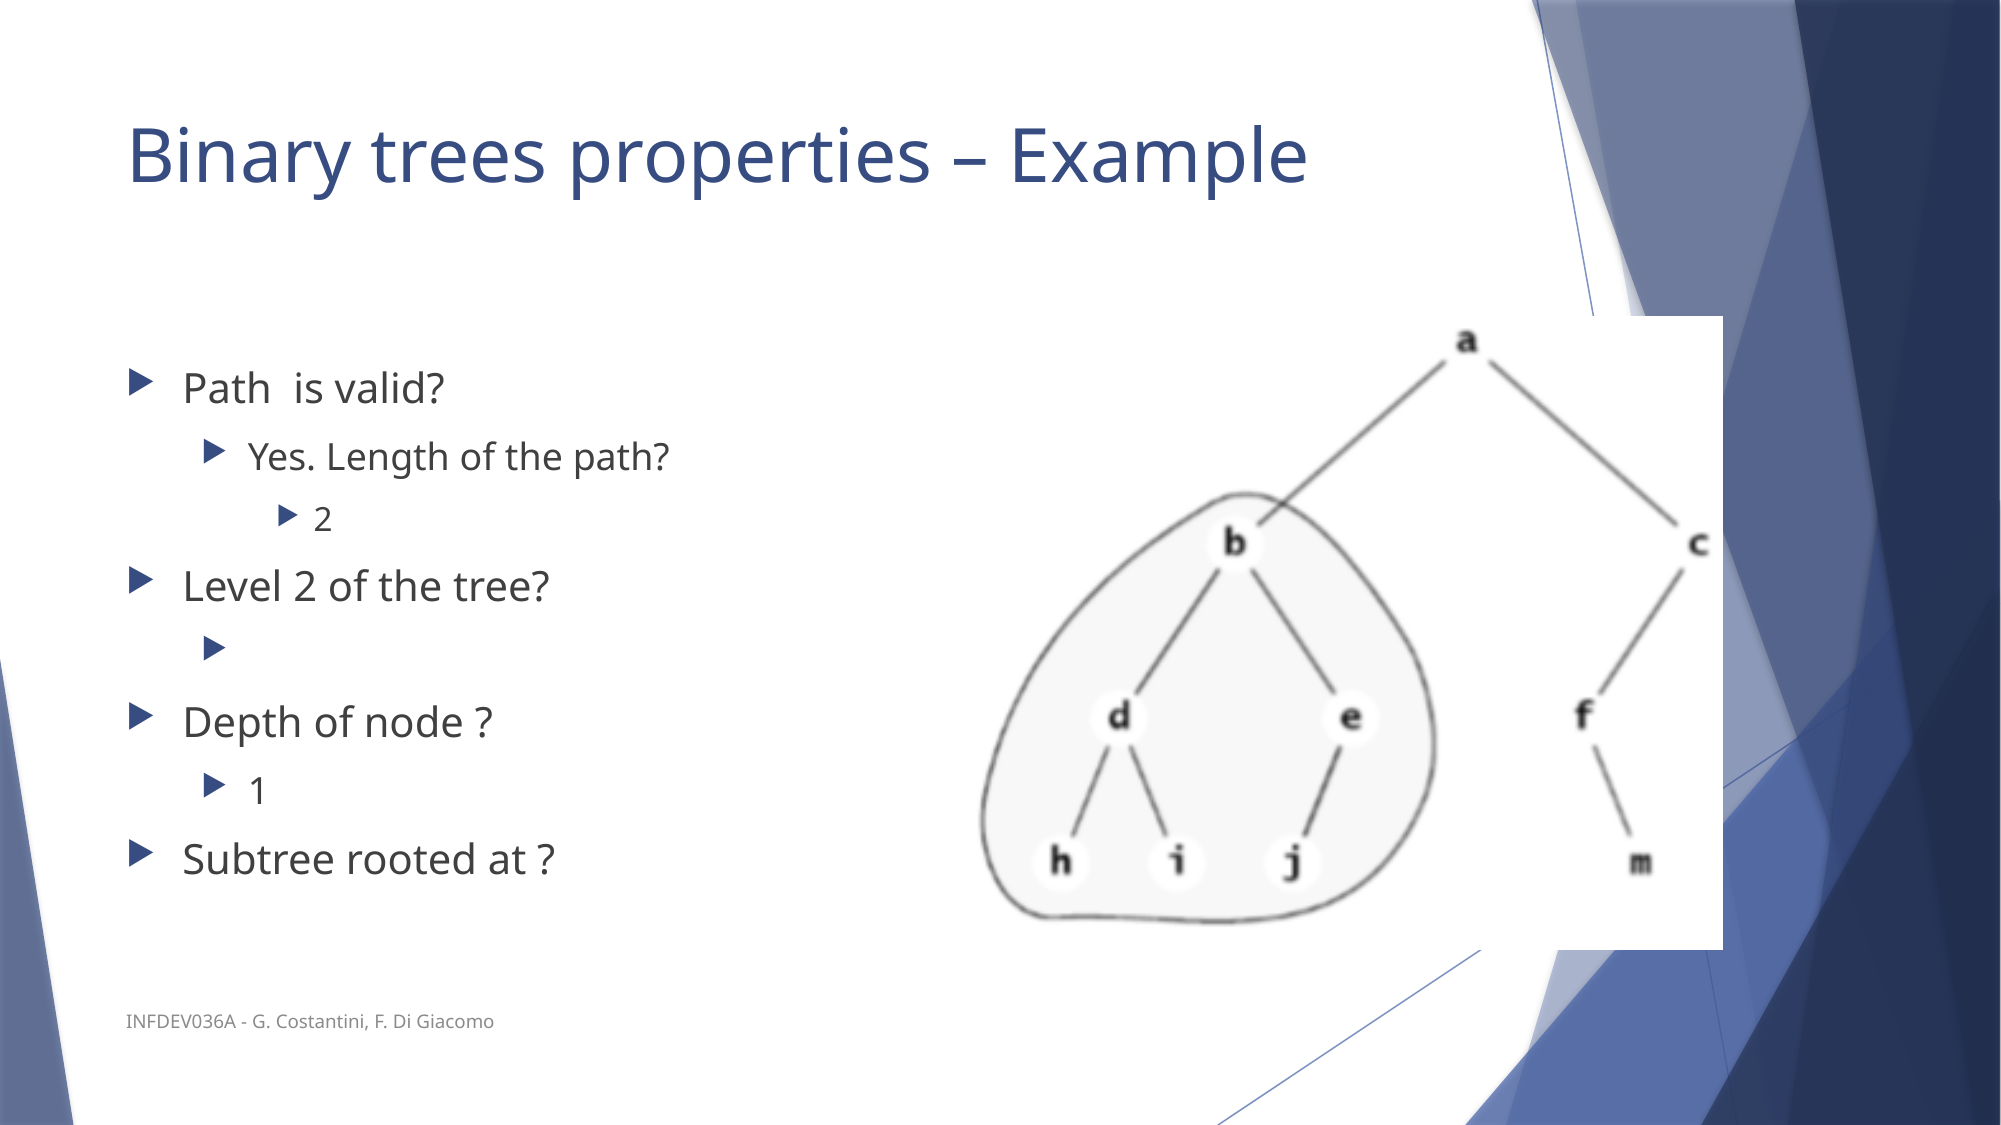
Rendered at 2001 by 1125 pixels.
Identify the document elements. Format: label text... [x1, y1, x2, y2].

picture [969, 316, 1724, 951]
footer INFDEV036A - G. Costantini, F. Di Giacomo [111, 991, 1145, 1051]
title Binary trees properties – Example [111, 99, 1522, 317]
